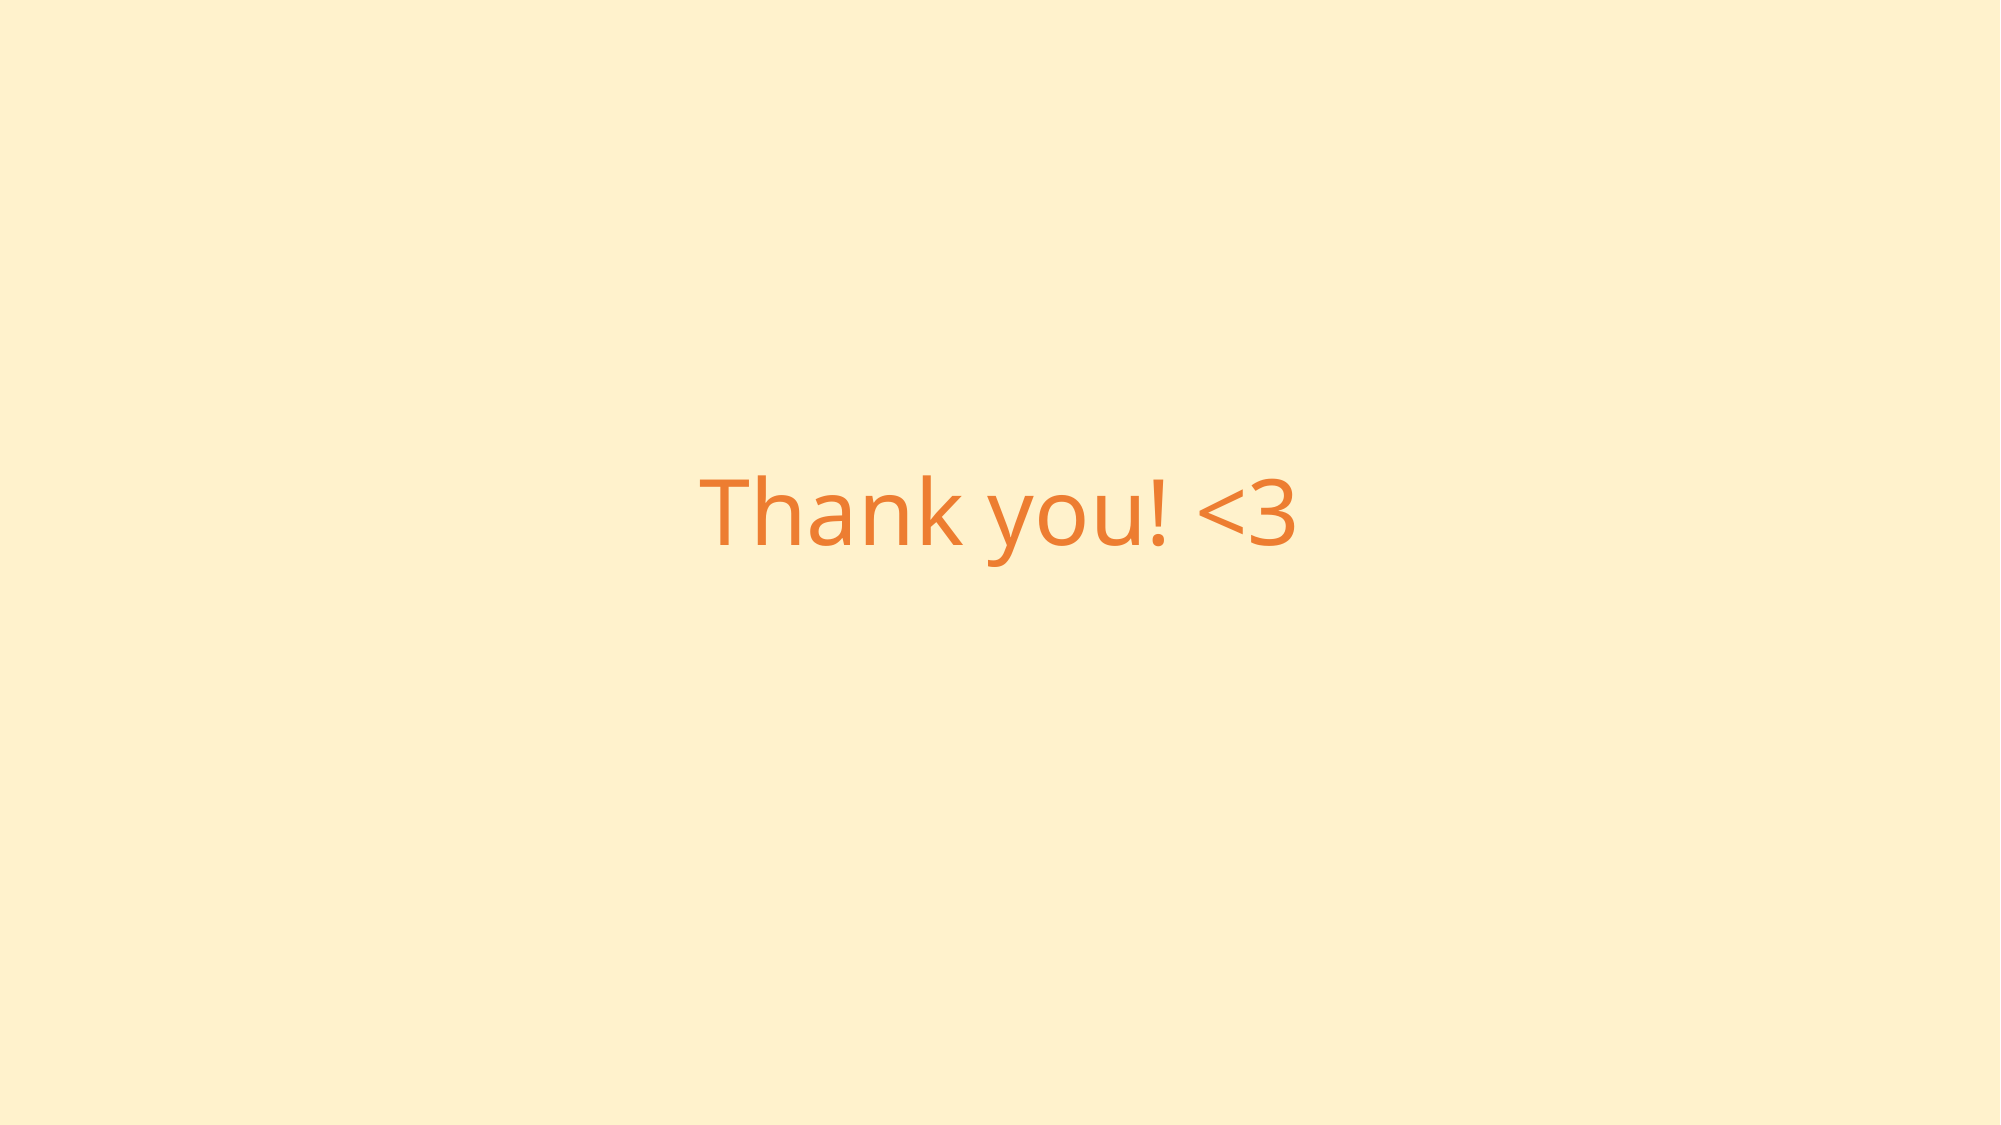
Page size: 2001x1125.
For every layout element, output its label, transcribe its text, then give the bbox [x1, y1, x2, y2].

title Thank you! <3 [0, 407, 2000, 625]
